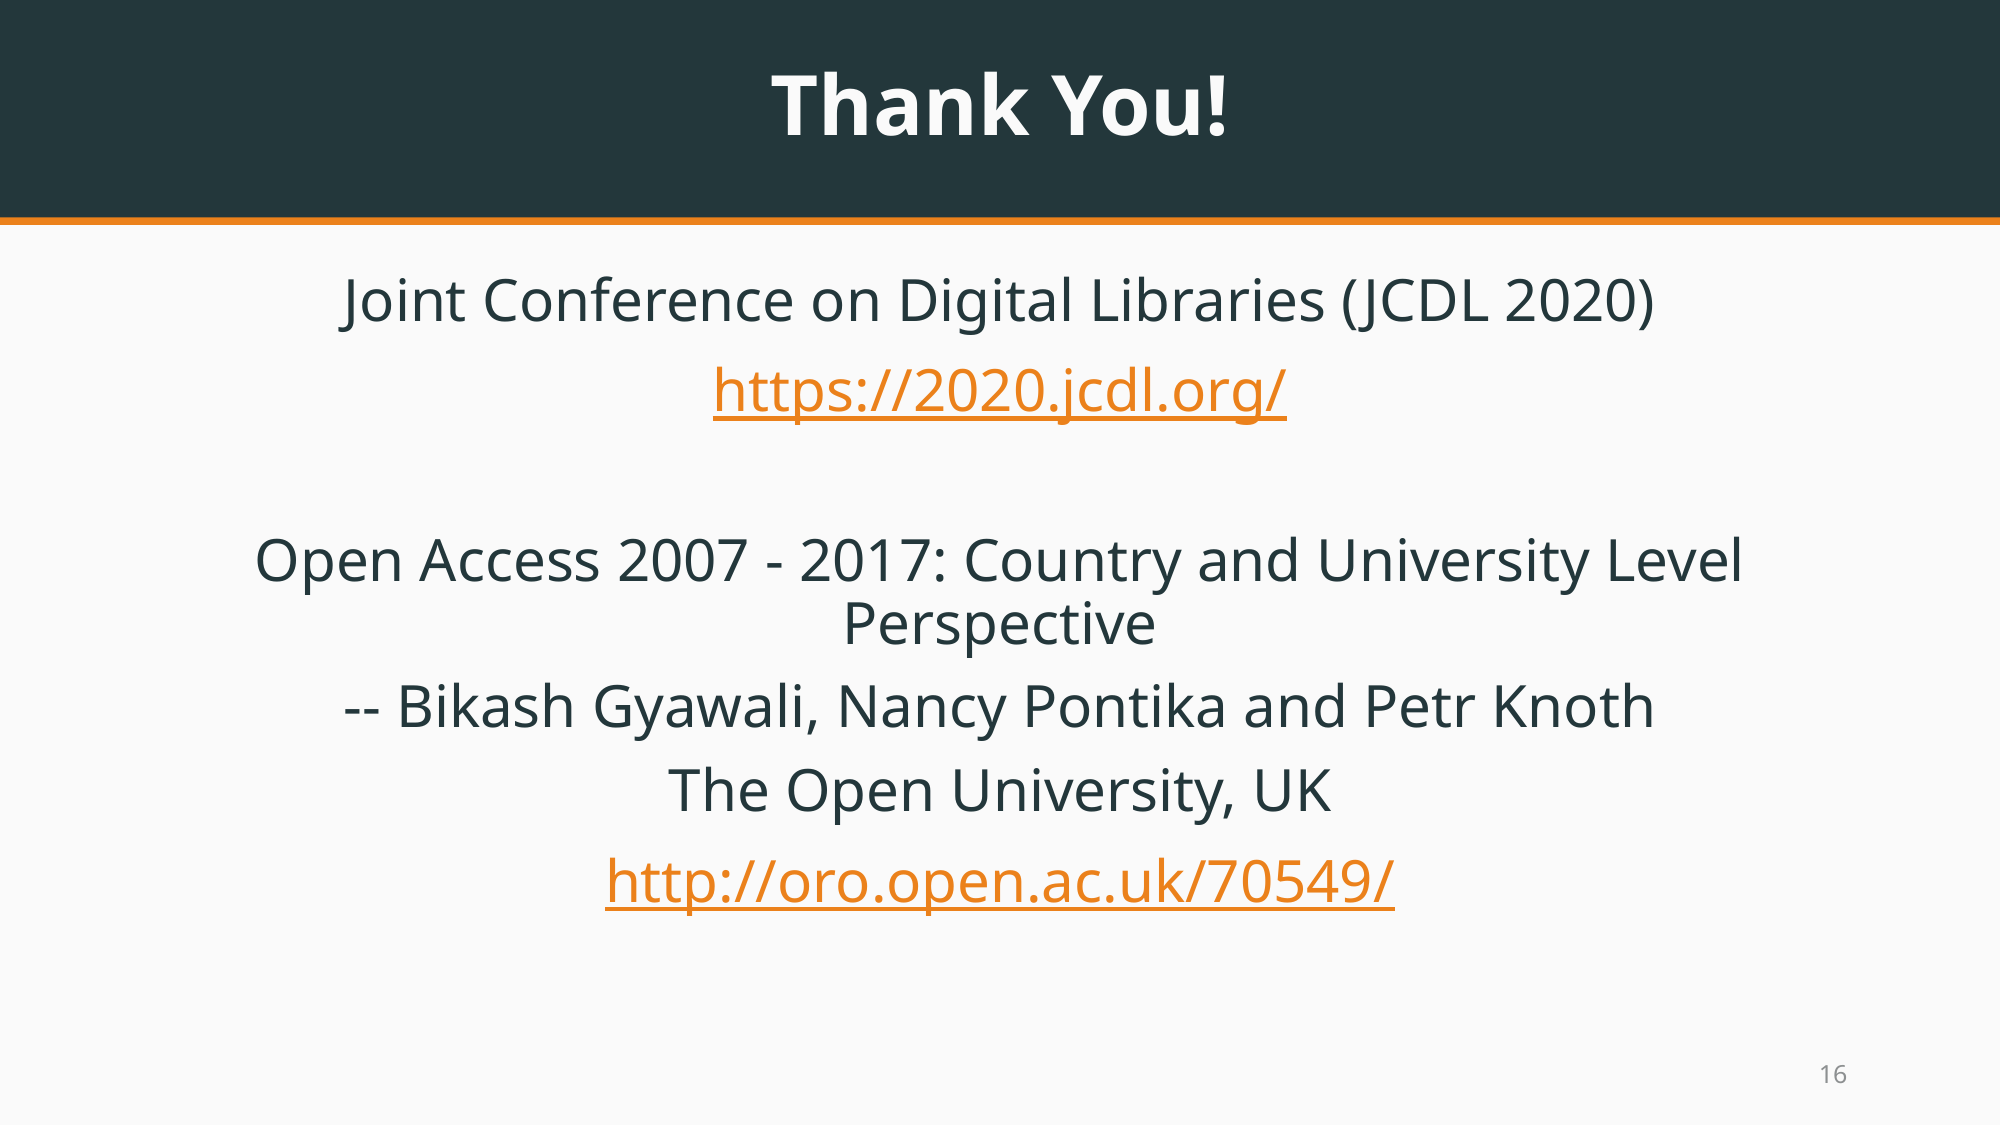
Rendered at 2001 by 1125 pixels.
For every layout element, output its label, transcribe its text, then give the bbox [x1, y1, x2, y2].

list Joint Conference on Digital Libraries (JCDL 2020) https://2020.jcdl.org/ Open Access 2007 - 2017: Country and University Level Perspective -- Bikash Gyawali, Nancy Pontika and Petr Knoth The Open University, UK http://oro.open.ac.uk/70549/ [137, 263, 1863, 1021]
title Thank You! [137, 0, 1863, 218]
slide_number 15 [1412, 1045, 1863, 1106]
